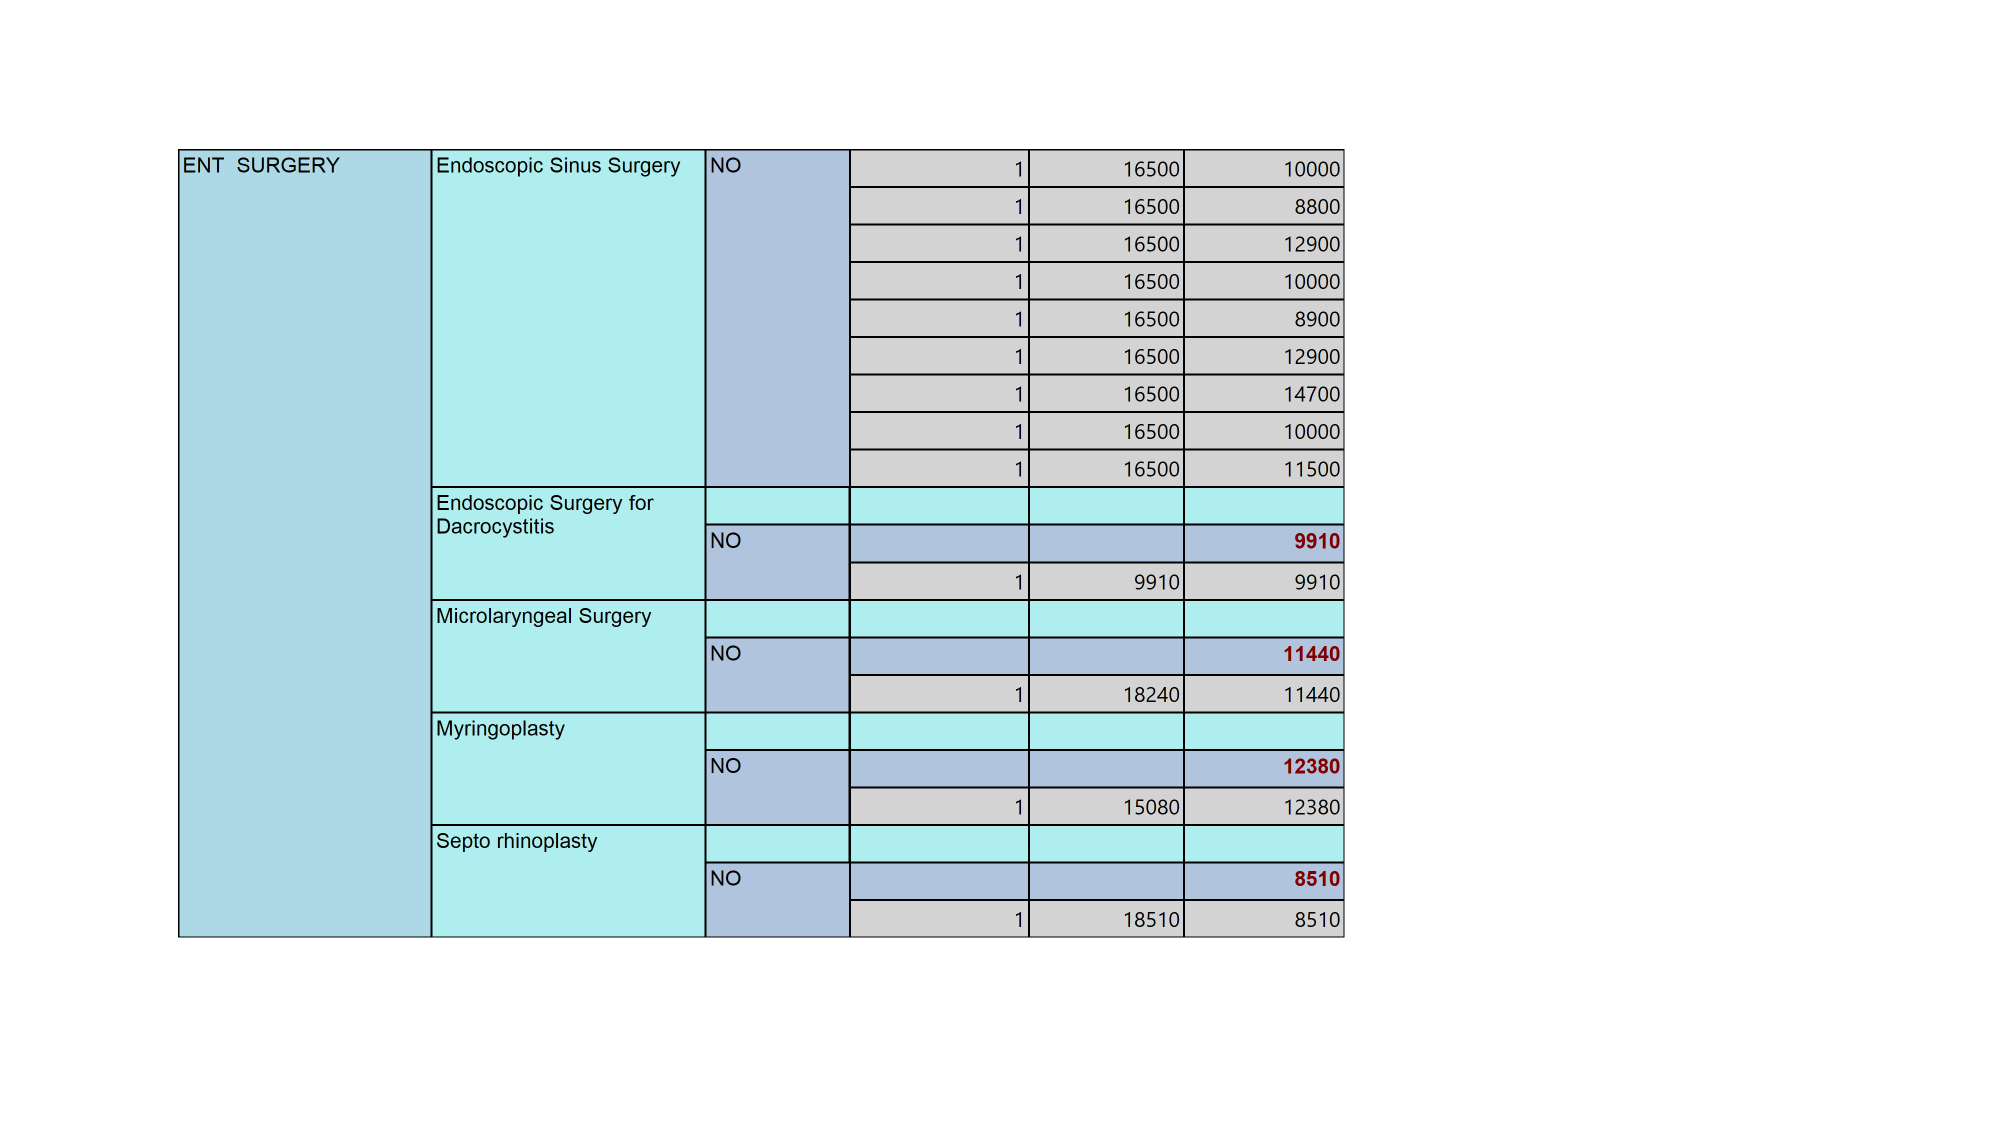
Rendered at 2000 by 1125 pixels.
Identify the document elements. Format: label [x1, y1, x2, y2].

picture [178, 149, 1345, 938]
